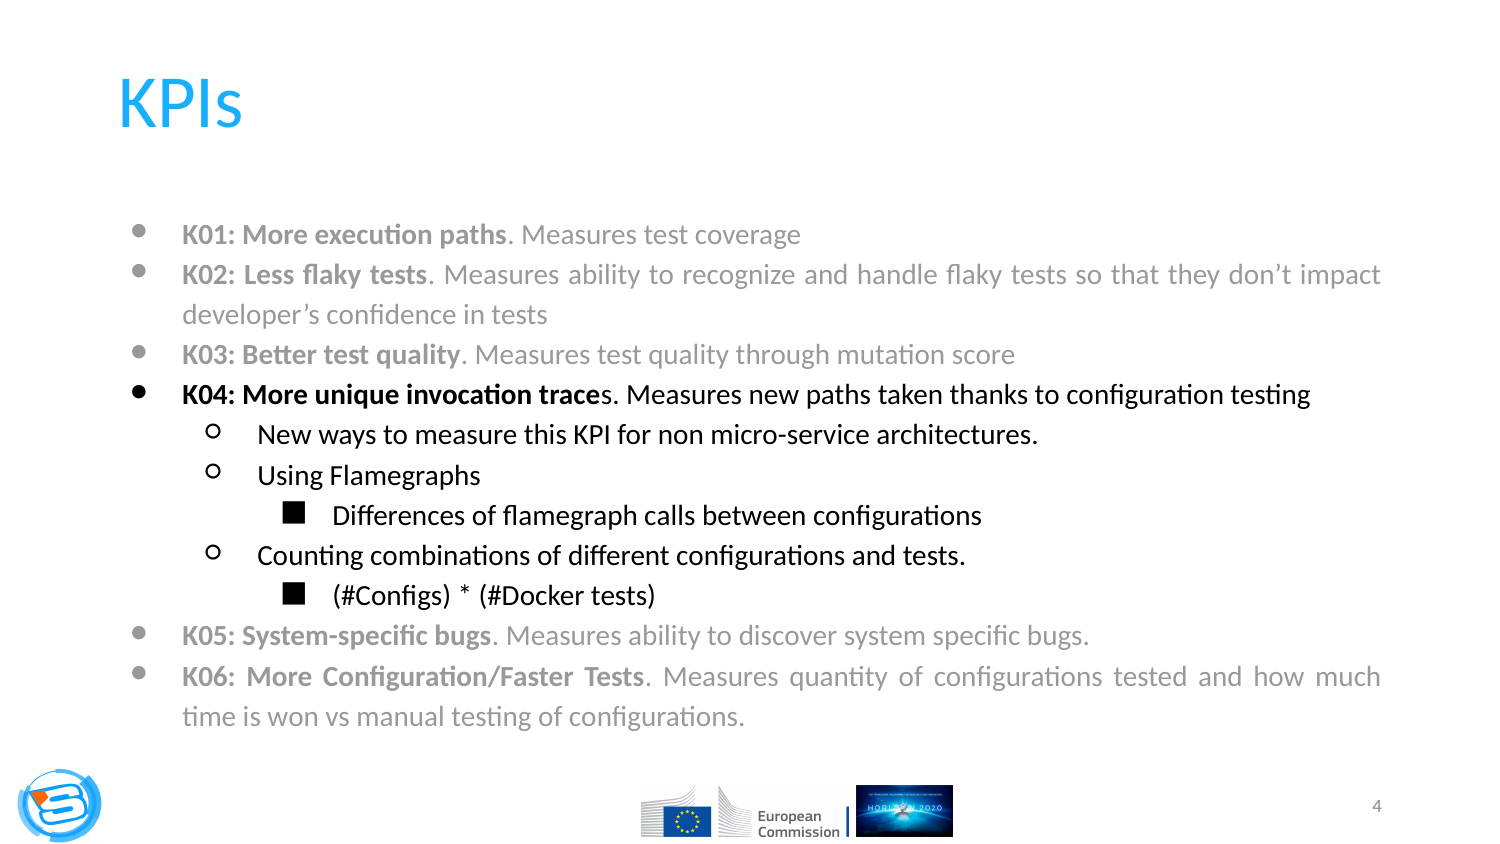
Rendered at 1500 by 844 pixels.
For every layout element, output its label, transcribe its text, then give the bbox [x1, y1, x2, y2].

title KPIs [103, 44, 1397, 163]
text_box K01: More execution paths. Measures test coverage K02: Less flaky tests. Measures ability to recognize and handle flaky tests so that they don’t impact developer’s confidence in tests K03: Better test quality. Measures test quality through mutation score K04: More unique invocation traces. Measures new paths taken thanks to configuration testing New ways to measure this KPI for non micro-service architectures. Using Flamegraphs Differences of flamegraph calls between configurations Counting combinations of different configurations and tests. (#Configs) * (#Docker tests) K05: System-specific bugs. Measures ability to discover system specific bugs. K06: More Configuration/Faster Tests. Measures quantity of configurations tested and how much time is won vs manual testing of configurations. [92, 194, 1397, 750]
picture [856, 785, 953, 837]
picture [641, 785, 849, 837]
picture [15, 767, 104, 844]
slide_number ‹#› [1059, 782, 1397, 827]
